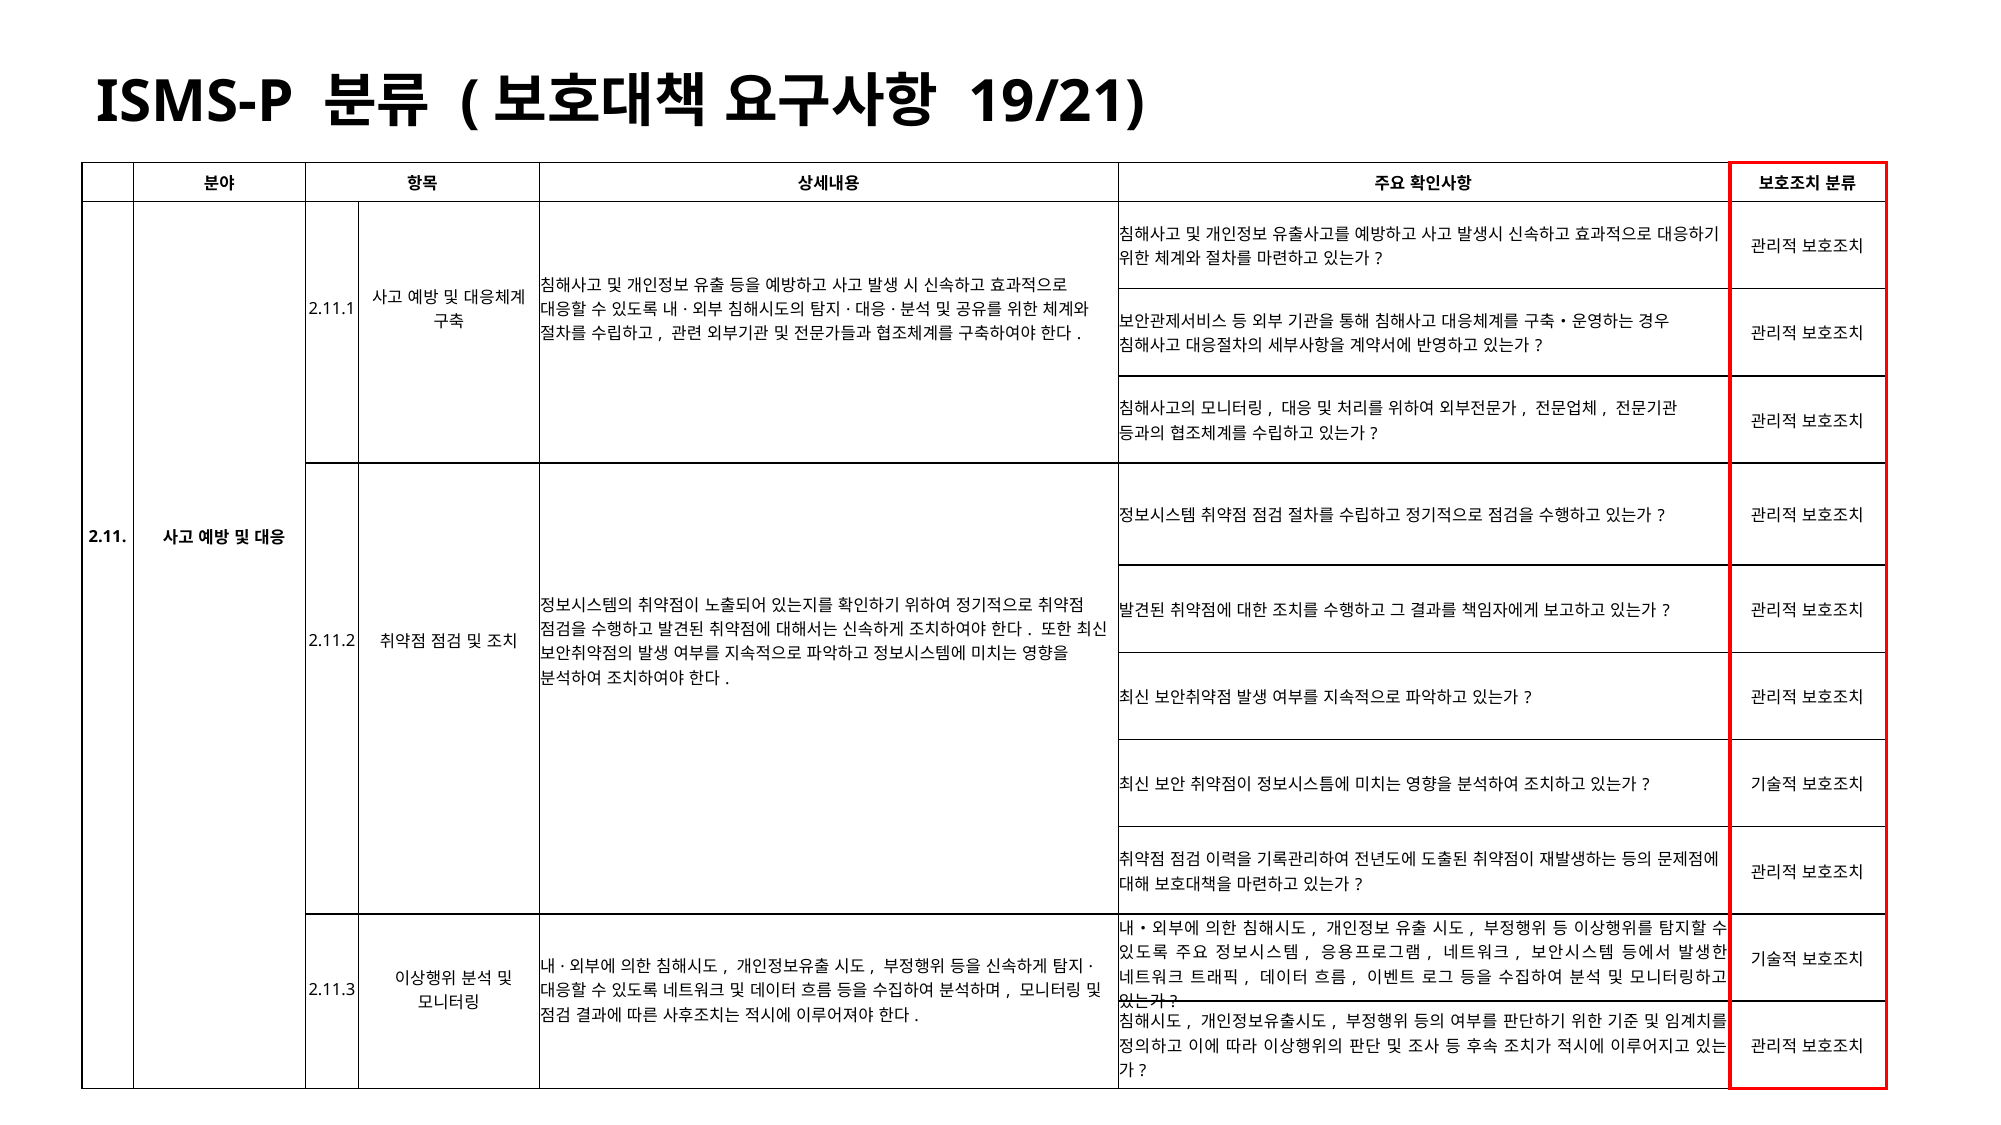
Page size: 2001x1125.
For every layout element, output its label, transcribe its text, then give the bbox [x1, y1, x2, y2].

table_header 주요 확인사항 [1119, 163, 1728, 201]
table_header 상세내용 [540, 163, 1118, 201]
table_cell 침해사고 및 개인정보 유출사고를 예방하고 사고 발생시 신속하고 효과적으로 대응하기 위한 체계와 절차를 마련하고 있는가? [1119, 202, 1728, 288]
table_cell 최신 보안 취약점이 정보시스틈에 미치는 영향을 분석하여 조치하고 있는가? [1119, 740, 1728, 826]
table_header 분야 [134, 163, 305, 201]
table_cell 침해시도, 개인정보유출시도, 부정행위 등의 여부를 판단하기 위한 기준 및 임계치를 정의하고 이에 따라 이상행위의 판단 및 조사 등 후속 조치가 적시에 이루어지고 있는가? [1119, 1002, 1728, 1088]
table_cell 발견된 취약점에 대한 조치를 수행하고 그 결과를 책임자에게 보고하고 있는가? [1119, 566, 1728, 652]
text_box [1729, 162, 1887, 1089]
table_cell 2.11.1 [306, 202, 358, 462]
table_cell 2.11. [83, 202, 133, 1088]
table_cell 정보시스템 취약점 점검 절차를 수립하고 정기적으로 점검을 수행하고 있는가? [1119, 464, 1728, 564]
table_header 항목 [306, 163, 539, 201]
table_cell 침해사고 및 개인정보 유출 등을 예방하고 사고 발생 시 신속하고 효과적으로 대응할 수 있도록 내·외부 침해시도의 탐지·대응·분석 및 공유를 위한 체계와 절차를 수립하고, 관련 외부기관 및 전문가들과 협조체계를 구축하여야 한다. [540, 202, 1118, 462]
table_cell 보안관제서비스 등 외부 기관을 통해 침해사고 대응체계를 구축‧운영하는 경우 침해사고 대응절차의 세부사항을 계약서에 반영하고 있는가? [1119, 289, 1728, 375]
table_cell 최신 보안취약점 발생 여부를 지속적으로 파악하고 있는가? [1119, 653, 1728, 739]
table_cell 내‧외부에 의한 침해시도, 개인정보 유출 시도, 부정행위 등 이상행위를 탐지할 수 있도록 주요 정보시스템, 응용프로그램, 네트워크, 보안시스템 등에서 발생한 네트워크 트래픽, 데이터 흐름, 이벤트 로그 등을 수집하여 분석 및 모니터링하고 있는가? [1119, 915, 1728, 1000]
table_cell 침해사고의 모니터링, 대응 및 처리를 위하여 외부전문가, 전문업체, 전문기관 등과의 협조체계를 수립하고 있는가? [1119, 377, 1728, 462]
table_cell 2.11.3 [306, 915, 358, 1088]
text_box ISMS-P 분류 (보호대책 요구사항 19/21) [81, 55, 1392, 141]
table_cell 사고 예방 및 대응체계 구축 [359, 202, 539, 462]
table_cell 내·외부에 의한 침해시도, 개인정보유출 시도, 부정행위 등을 신속하게 탐지·대응할 수 있도록 네트워크 및 데이터 흐름 등을 수집하여 분석하며, 모니터링 및 점검 결과에 따른 사후조치는 적시에 이루어져야 한다. [540, 915, 1118, 1088]
table_cell 이상행위 분석 및 모니터링 [359, 915, 539, 1088]
table_cell 사고 예방 및 대응 [134, 202, 305, 1088]
table_header [83, 163, 133, 201]
table_cell 취약점 점검 이력을 기록관리하여 전년도에 도출된 취약점이 재발생하는 등의 문제점에 대해 보호대책을 마련하고 있는가? [1119, 827, 1728, 913]
table_cell 2.11.2 [306, 464, 358, 913]
table_cell 정보시스템의 취약점이 노출되어 있는지를 확인하기 위하여 정기적으로 취약점 점검을 수행하고 발견된 취약점에 대해서는 신속하게 조치하여야 한다. 또한 최신 보안취약점의 발생 여부를 지속적으로 파악하고 정보시스템에 미치는 영향을 분석하여 조치하여야 한다. [540, 464, 1118, 913]
table_cell 취약점 점검 및 조치 [359, 464, 539, 913]
